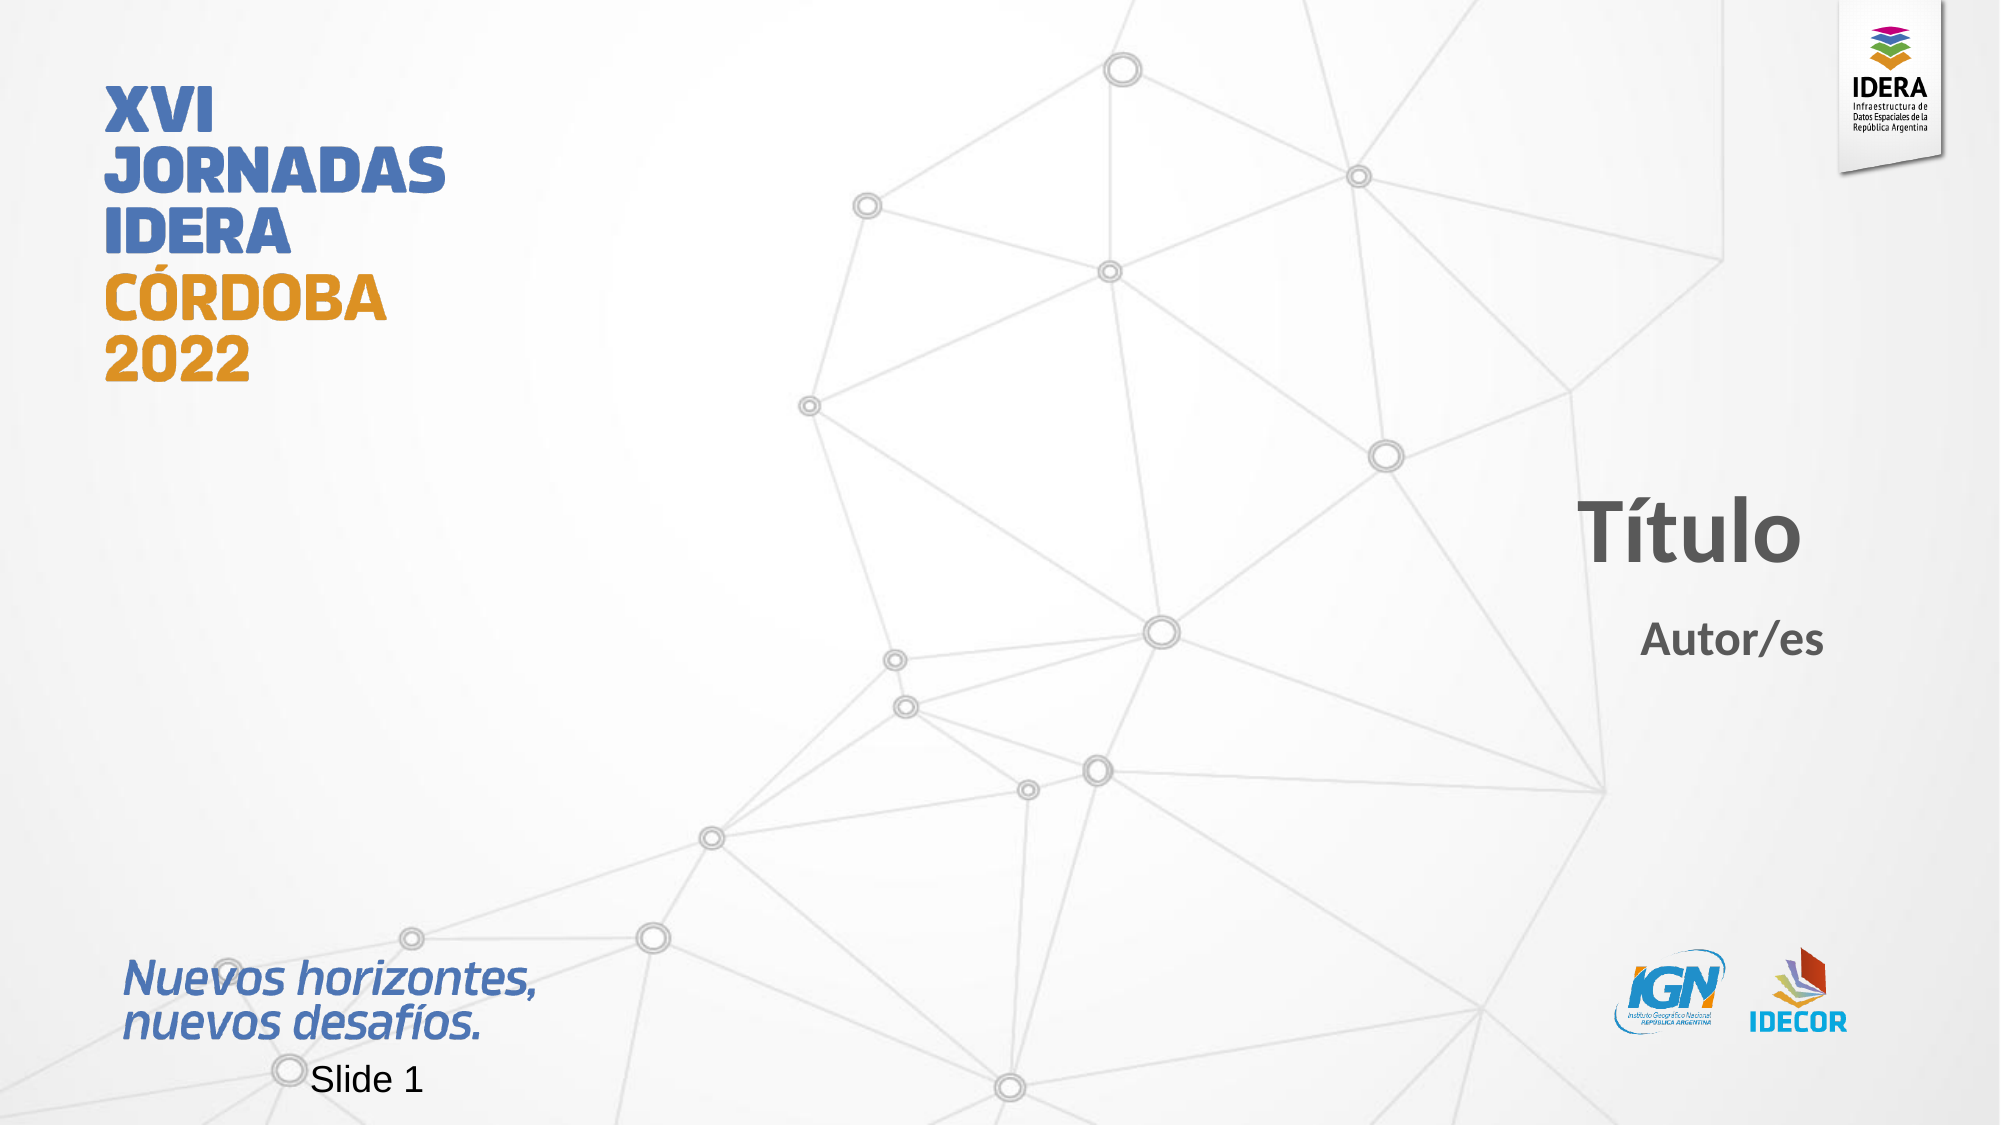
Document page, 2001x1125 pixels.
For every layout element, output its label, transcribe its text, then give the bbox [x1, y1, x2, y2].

picture [0, 0, 2001, 1125]
text_box Título [535, 307, 1840, 590]
text_box Autor/es [535, 604, 1840, 816]
